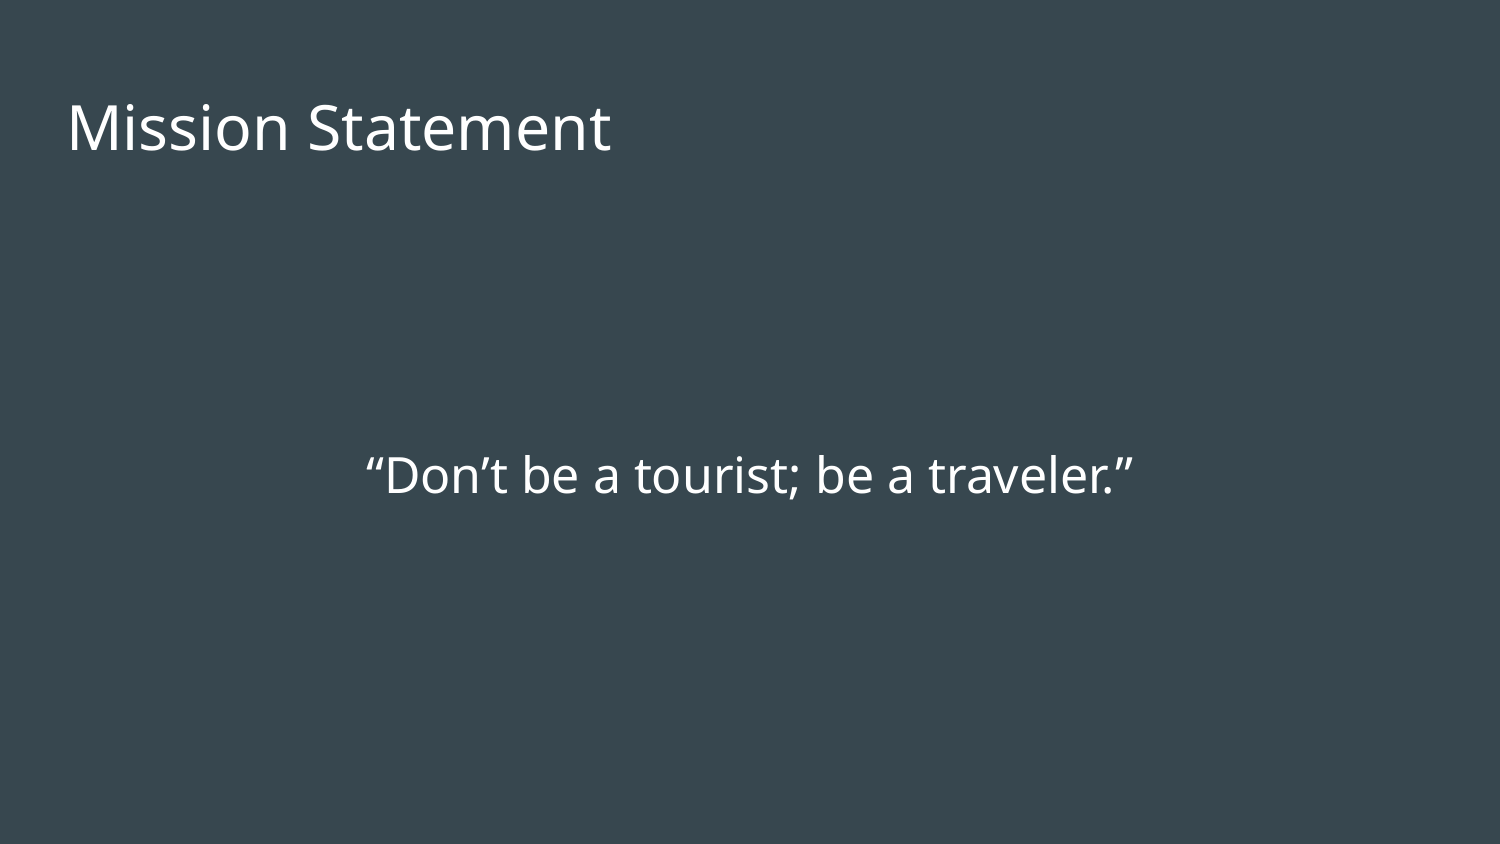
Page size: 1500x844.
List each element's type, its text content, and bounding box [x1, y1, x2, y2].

title Mission Statement [51, 72, 1449, 167]
list “Don’t be a tourist; be a traveler.” [51, 189, 1449, 750]
